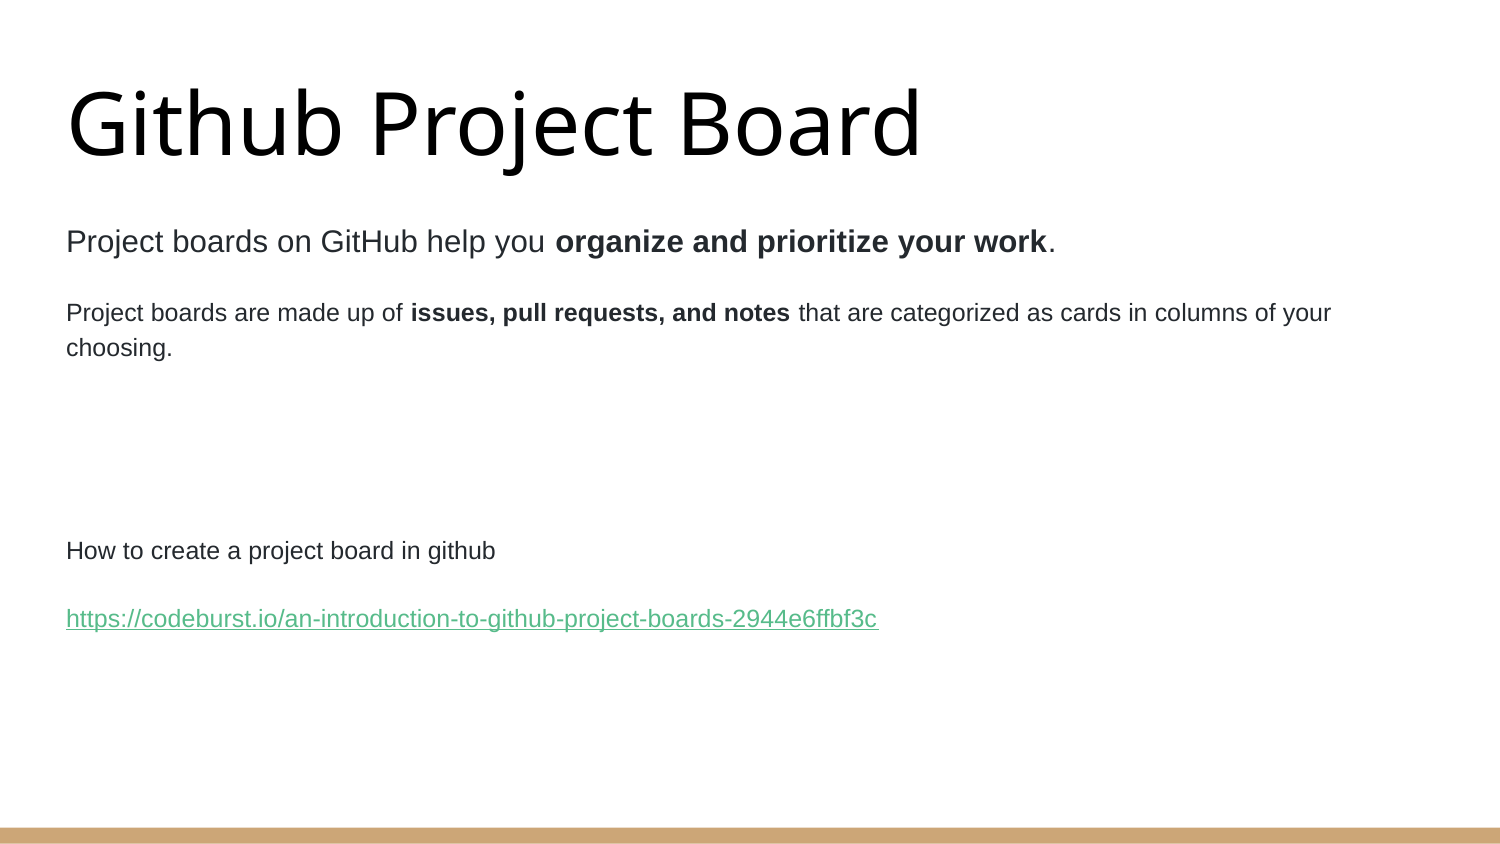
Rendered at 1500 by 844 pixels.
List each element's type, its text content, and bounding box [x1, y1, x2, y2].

title Github Project Board [51, 51, 1449, 189]
list Project boards on GitHub help you organize and prioritize your work. Project boards are made up of issues, pull requests, and notes that are categorized as cards in columns of your choosing. How to create a project board in github https://codeburst.io/an-introduction-to-github-project-boards-2944e6ffbf3c [51, 200, 1449, 752]
